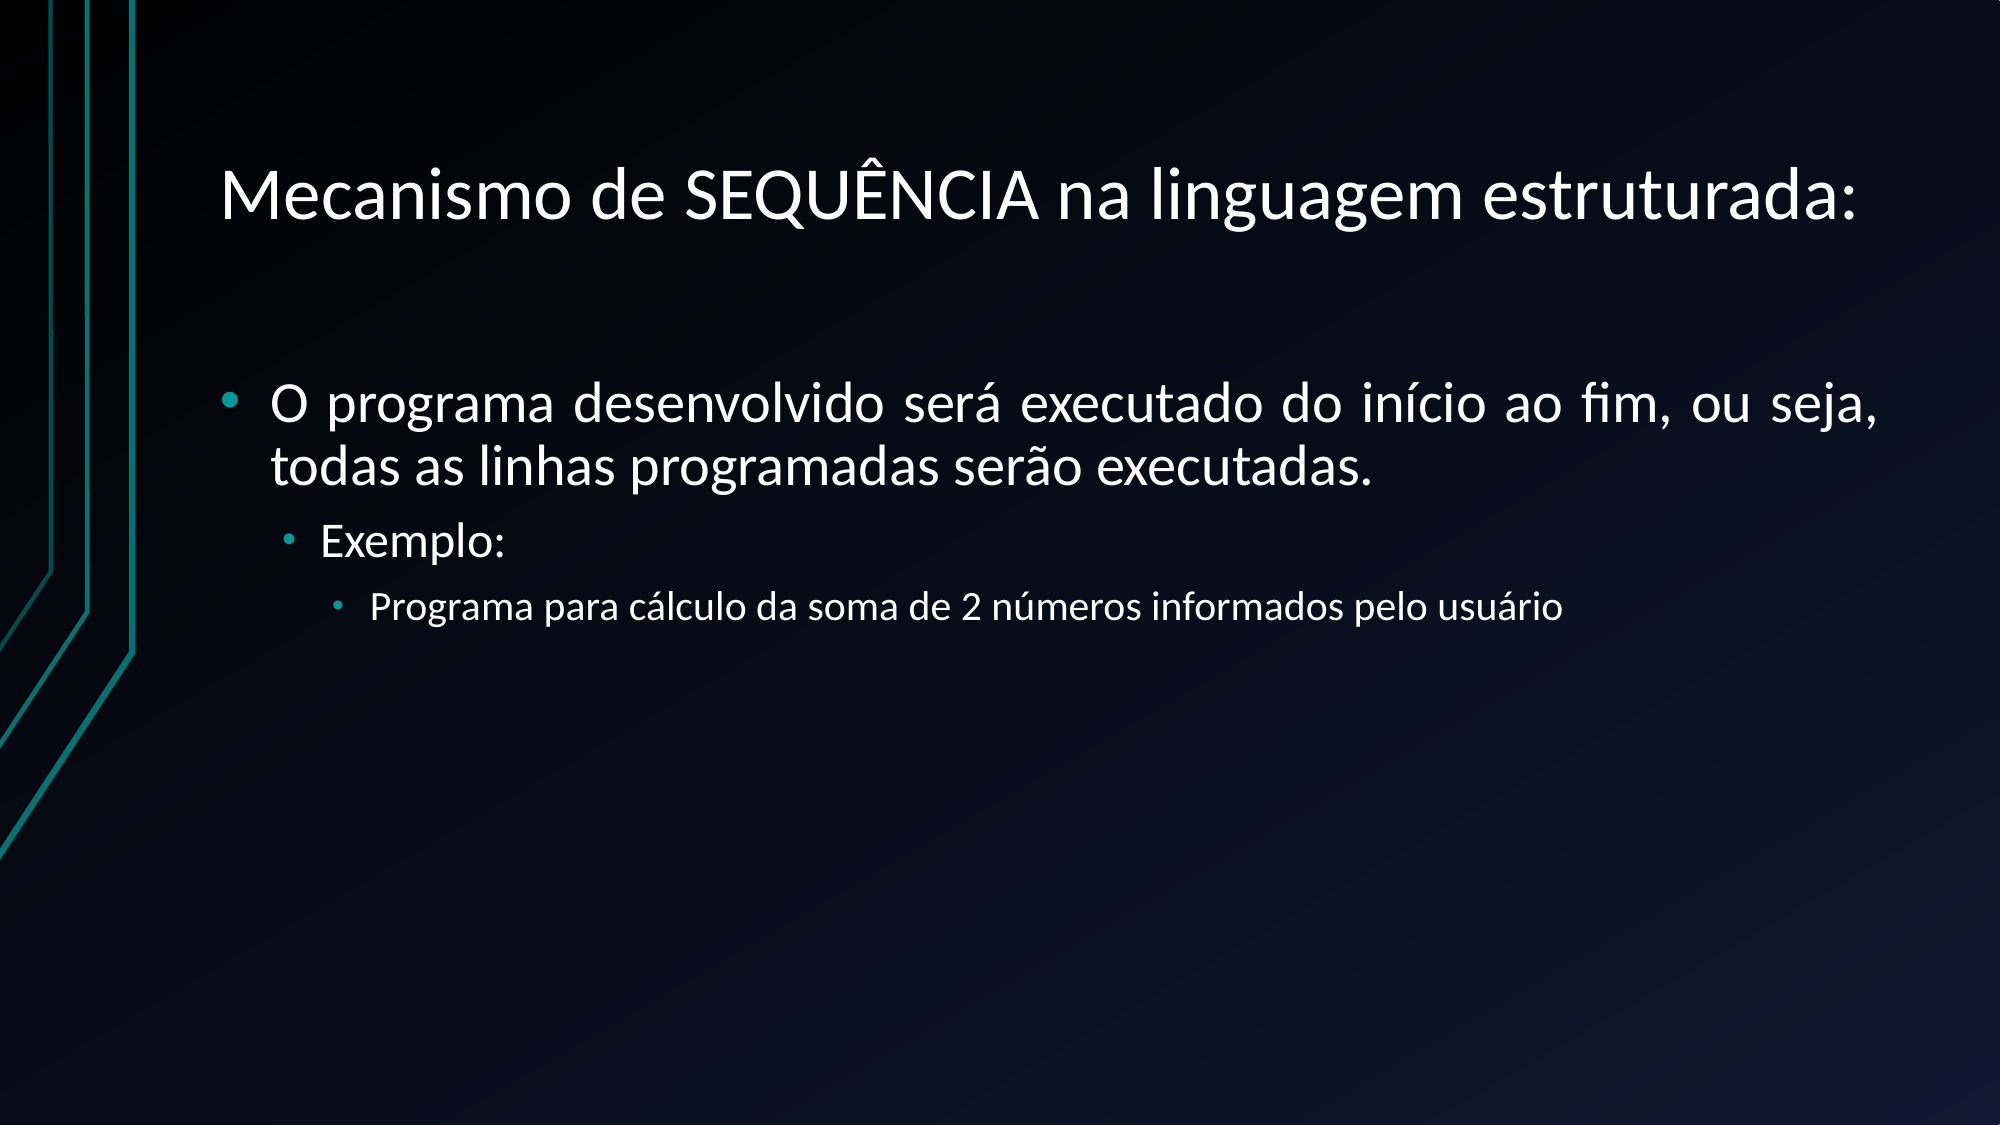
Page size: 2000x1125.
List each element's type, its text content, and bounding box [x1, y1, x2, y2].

title Mecanismo de SEQUÊNCIA na linguagem estruturada: [199, 45, 1900, 246]
list O programa desenvolvido será executado do início ao fim, ou seja, todas as linhas programadas serão executadas. Exemplo: Programa para cálculo da soma de 2 números informados pelo usuário [199, 361, 1900, 705]
